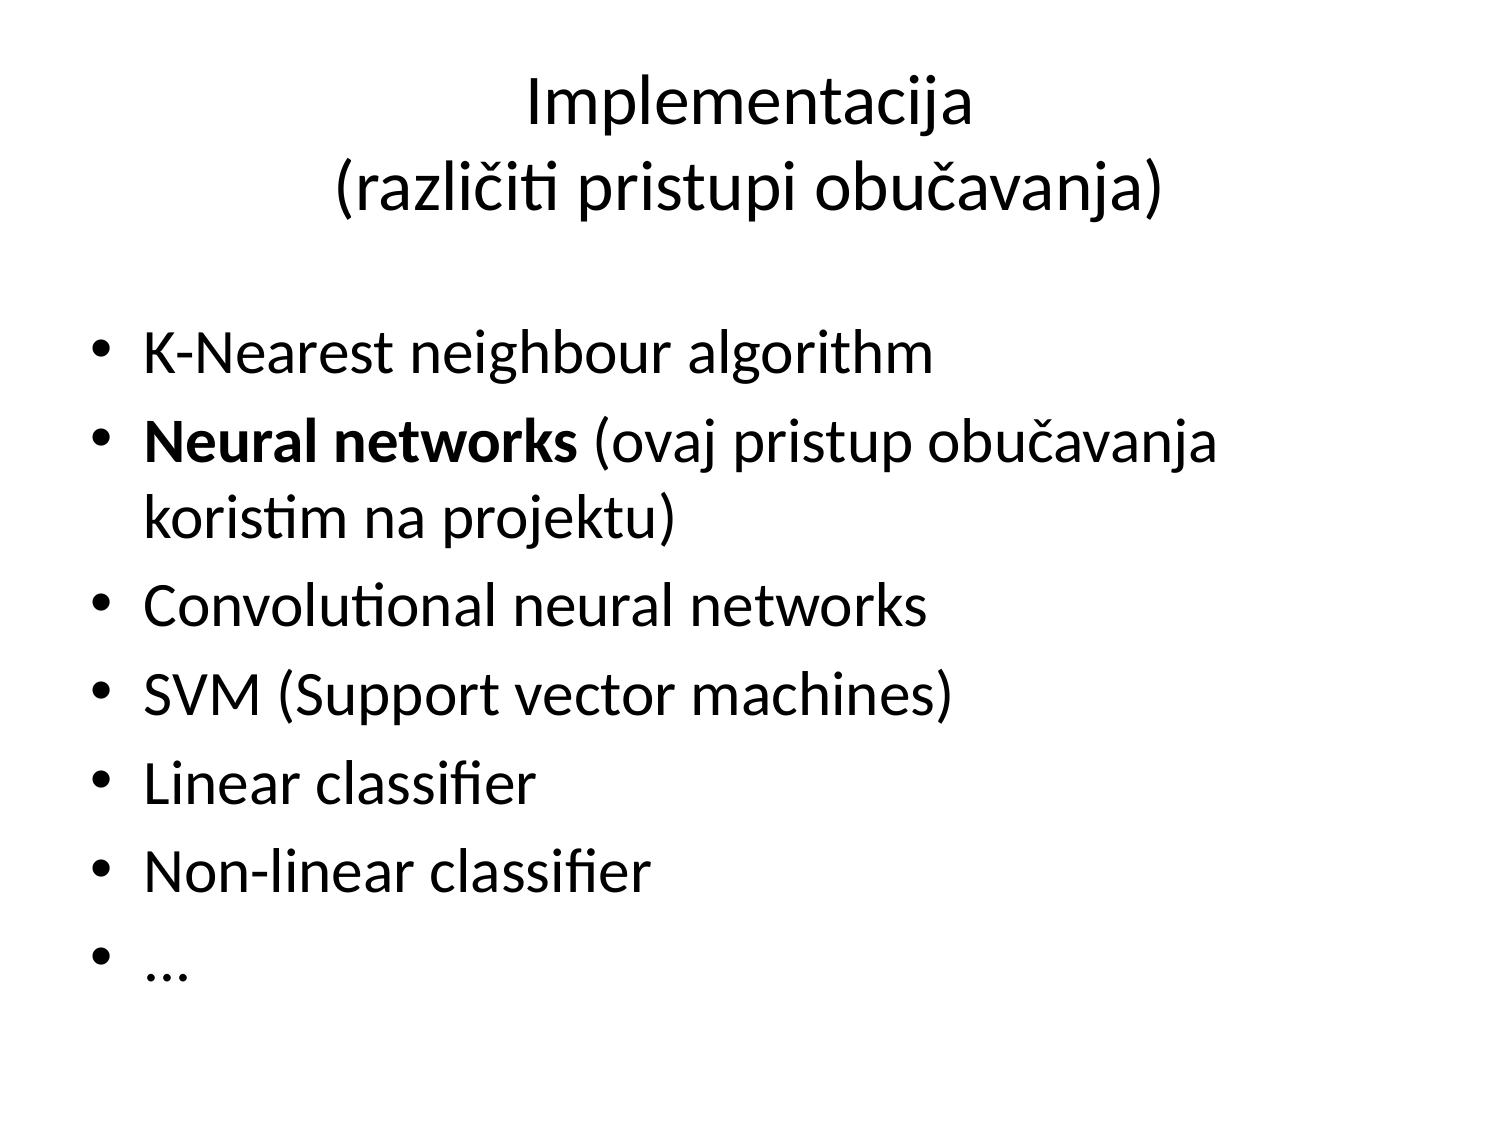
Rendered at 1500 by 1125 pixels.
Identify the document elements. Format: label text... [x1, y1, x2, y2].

title Implementacija (različiti pristupi obučavanja) [75, 45, 1425, 233]
list K-Nearest neighbour algorithm Neural networks (ovaj pristup obučavanja koristim na projektu) Convolutional neural networks SVM (Support vector machines) Linear classifier Non-linear classifier ... [75, 302, 1425, 1005]
